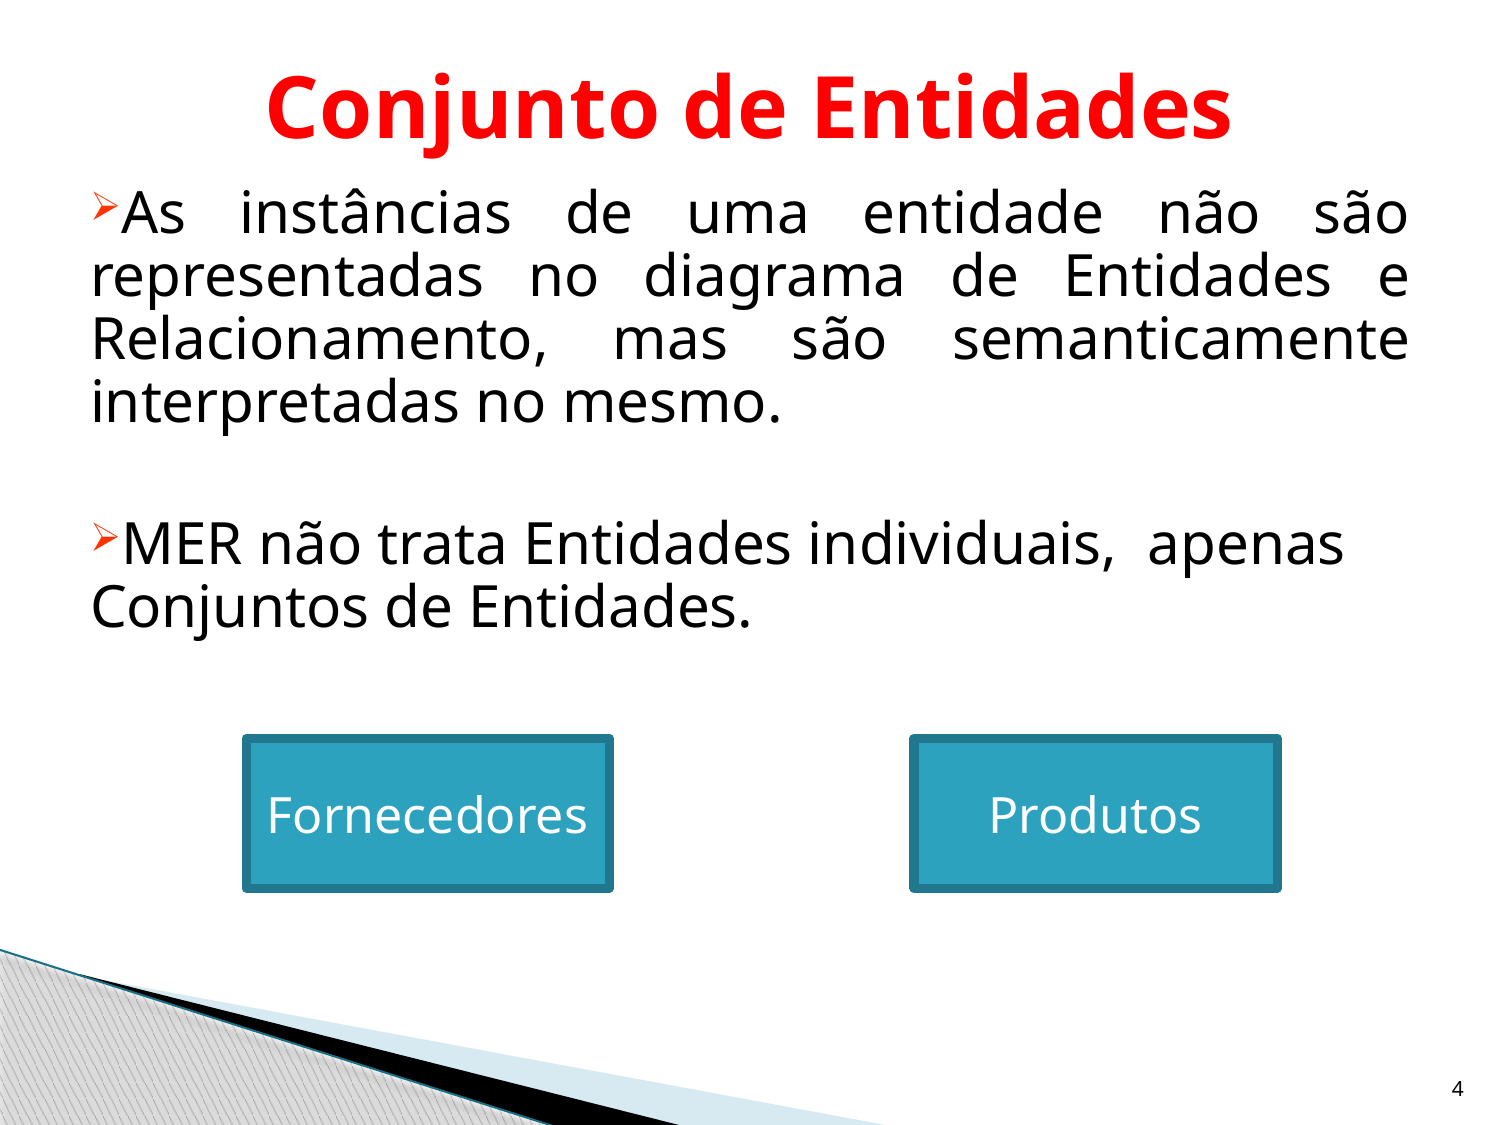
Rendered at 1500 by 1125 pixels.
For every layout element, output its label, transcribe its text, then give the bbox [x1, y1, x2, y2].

text_box Produtos [909, 734, 1282, 893]
slide_number 4 [1418, 1051, 1479, 1112]
text_box Fornecedores [242, 734, 614, 893]
list As instâncias de uma entidade não são representadas no diagrama de Entidades e Relacionamento, mas são semanticamente interpretadas no mesmo. MER não trata Entidades individuais, apenas Conjuntos de Entidades. [74, 175, 1426, 1044]
title Conjunto de Entidades [75, 45, 1425, 164]
